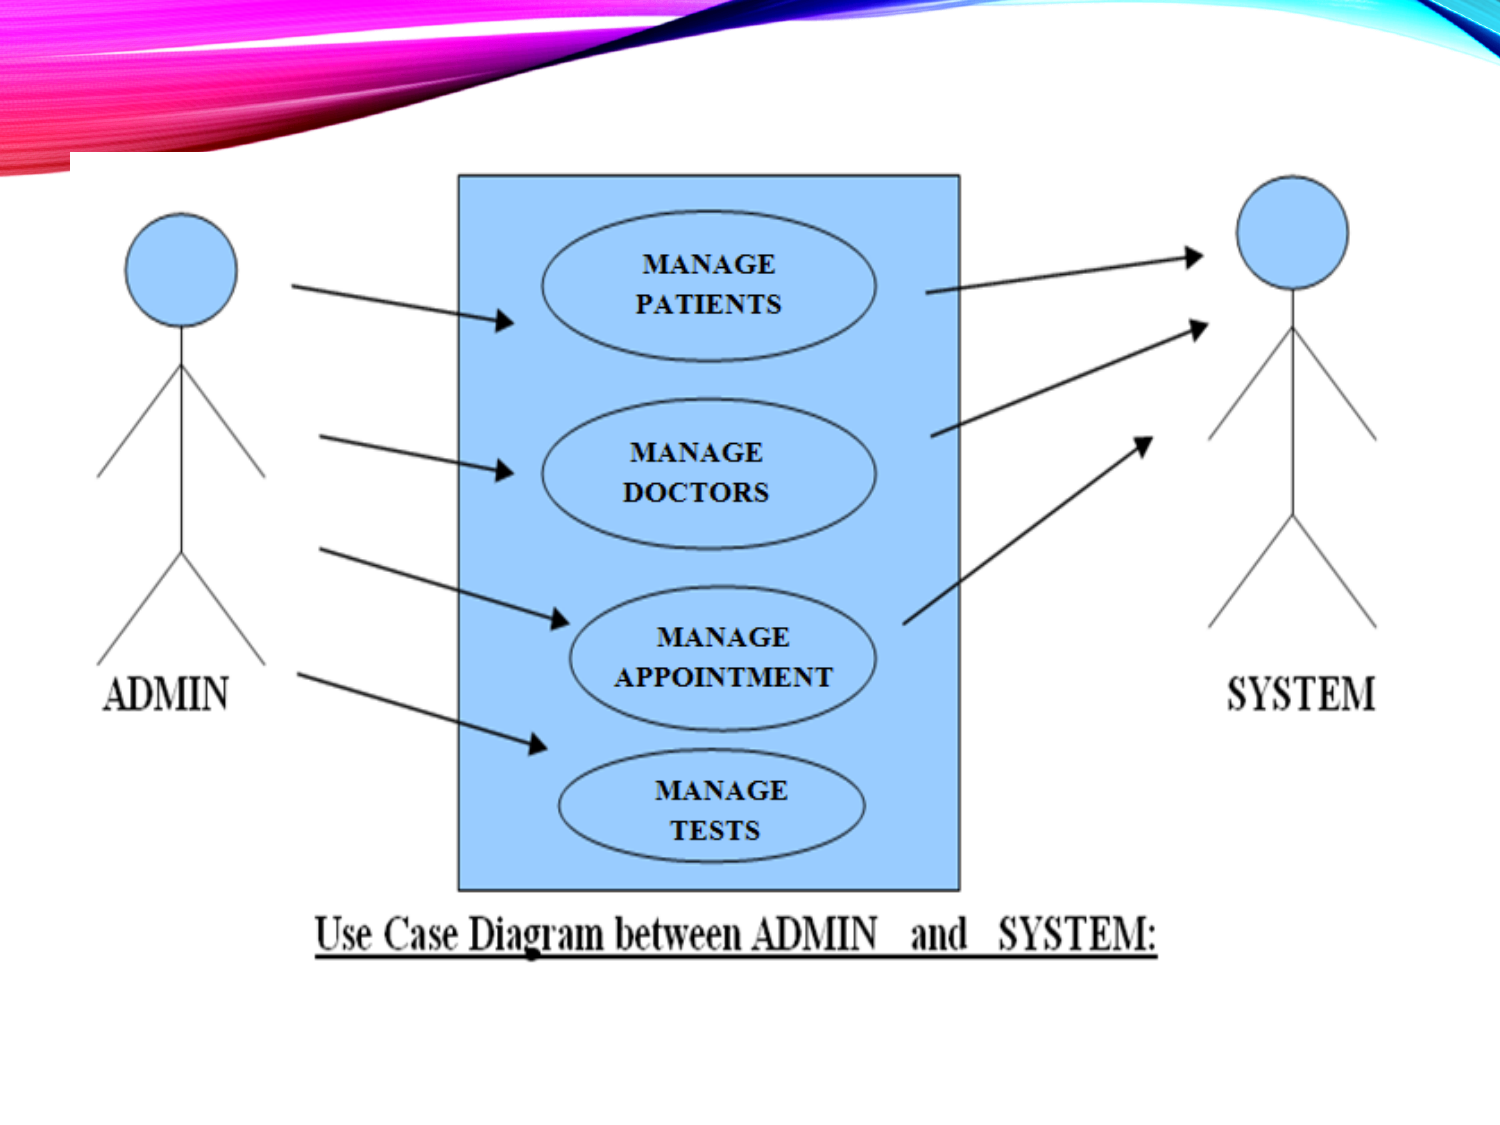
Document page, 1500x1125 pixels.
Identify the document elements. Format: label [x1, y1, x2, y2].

picture [0, 1, 1500, 985]
